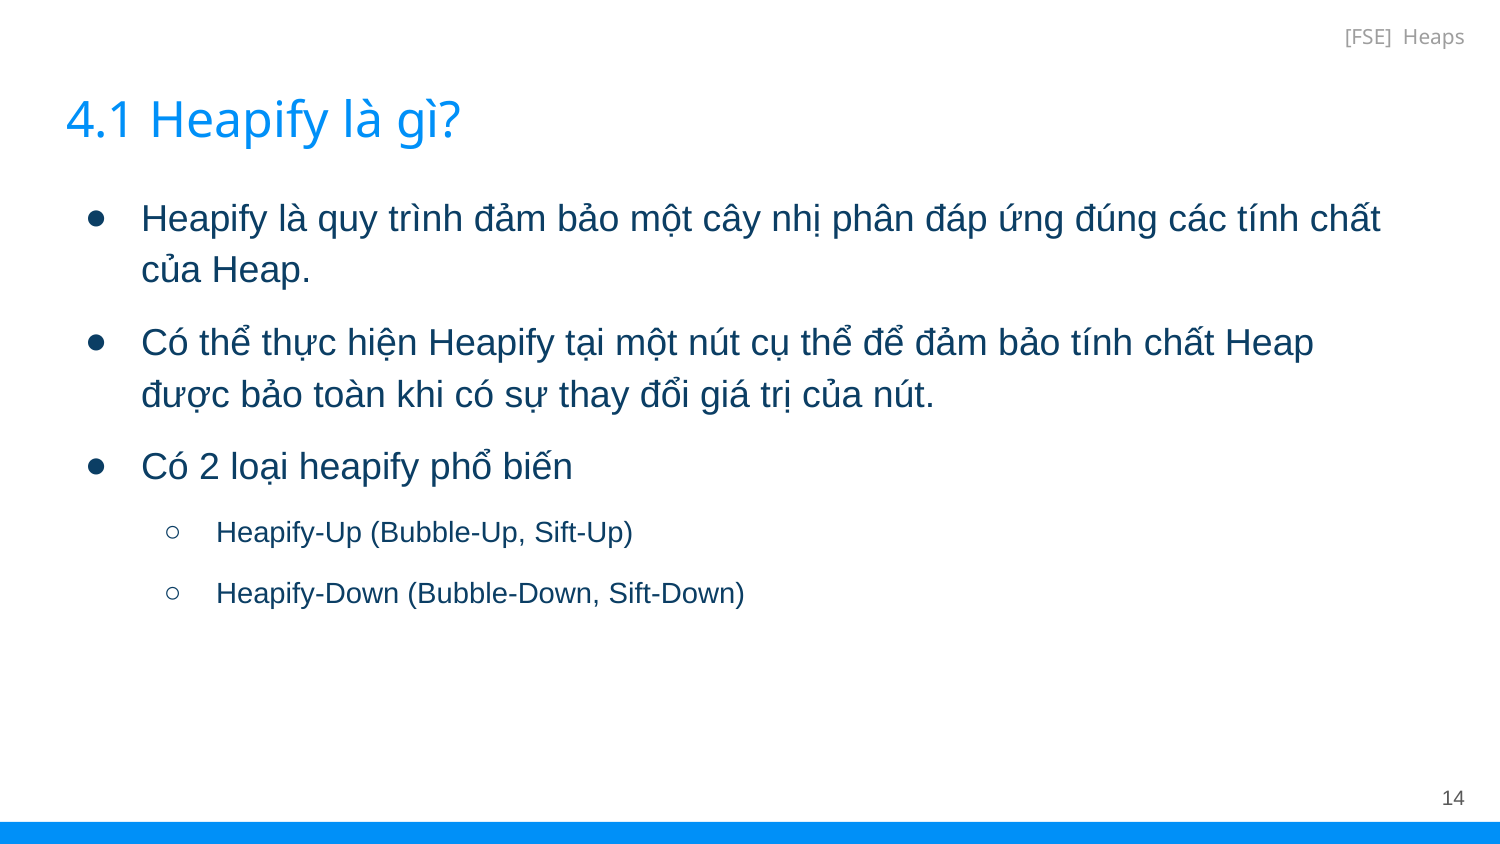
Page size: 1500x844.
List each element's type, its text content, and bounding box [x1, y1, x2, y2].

text_box [0, 821, 1500, 844]
title 4.1 Heapify là gì? [51, 72, 1449, 167]
list Heapify là quy trình đảm bảo một cây nhị phân đáp ứng đúng các tính chất của Heap. Có thể thực hiện Heapify tại một nút cụ thể để đảm bảo tính chất Heap được bảo toàn khi có sự thay đổi giá trị của nút. Có 2 loại heapify phổ biến Heapify-Up (Bubble-Up, Sift-Up) Heapify-Down (Bubble-Down, Sift-Down) [51, 171, 1408, 655]
text_box [FSE] Heaps [1182, 10, 1480, 61]
slide_number ‹#› [1389, 764, 1480, 830]
